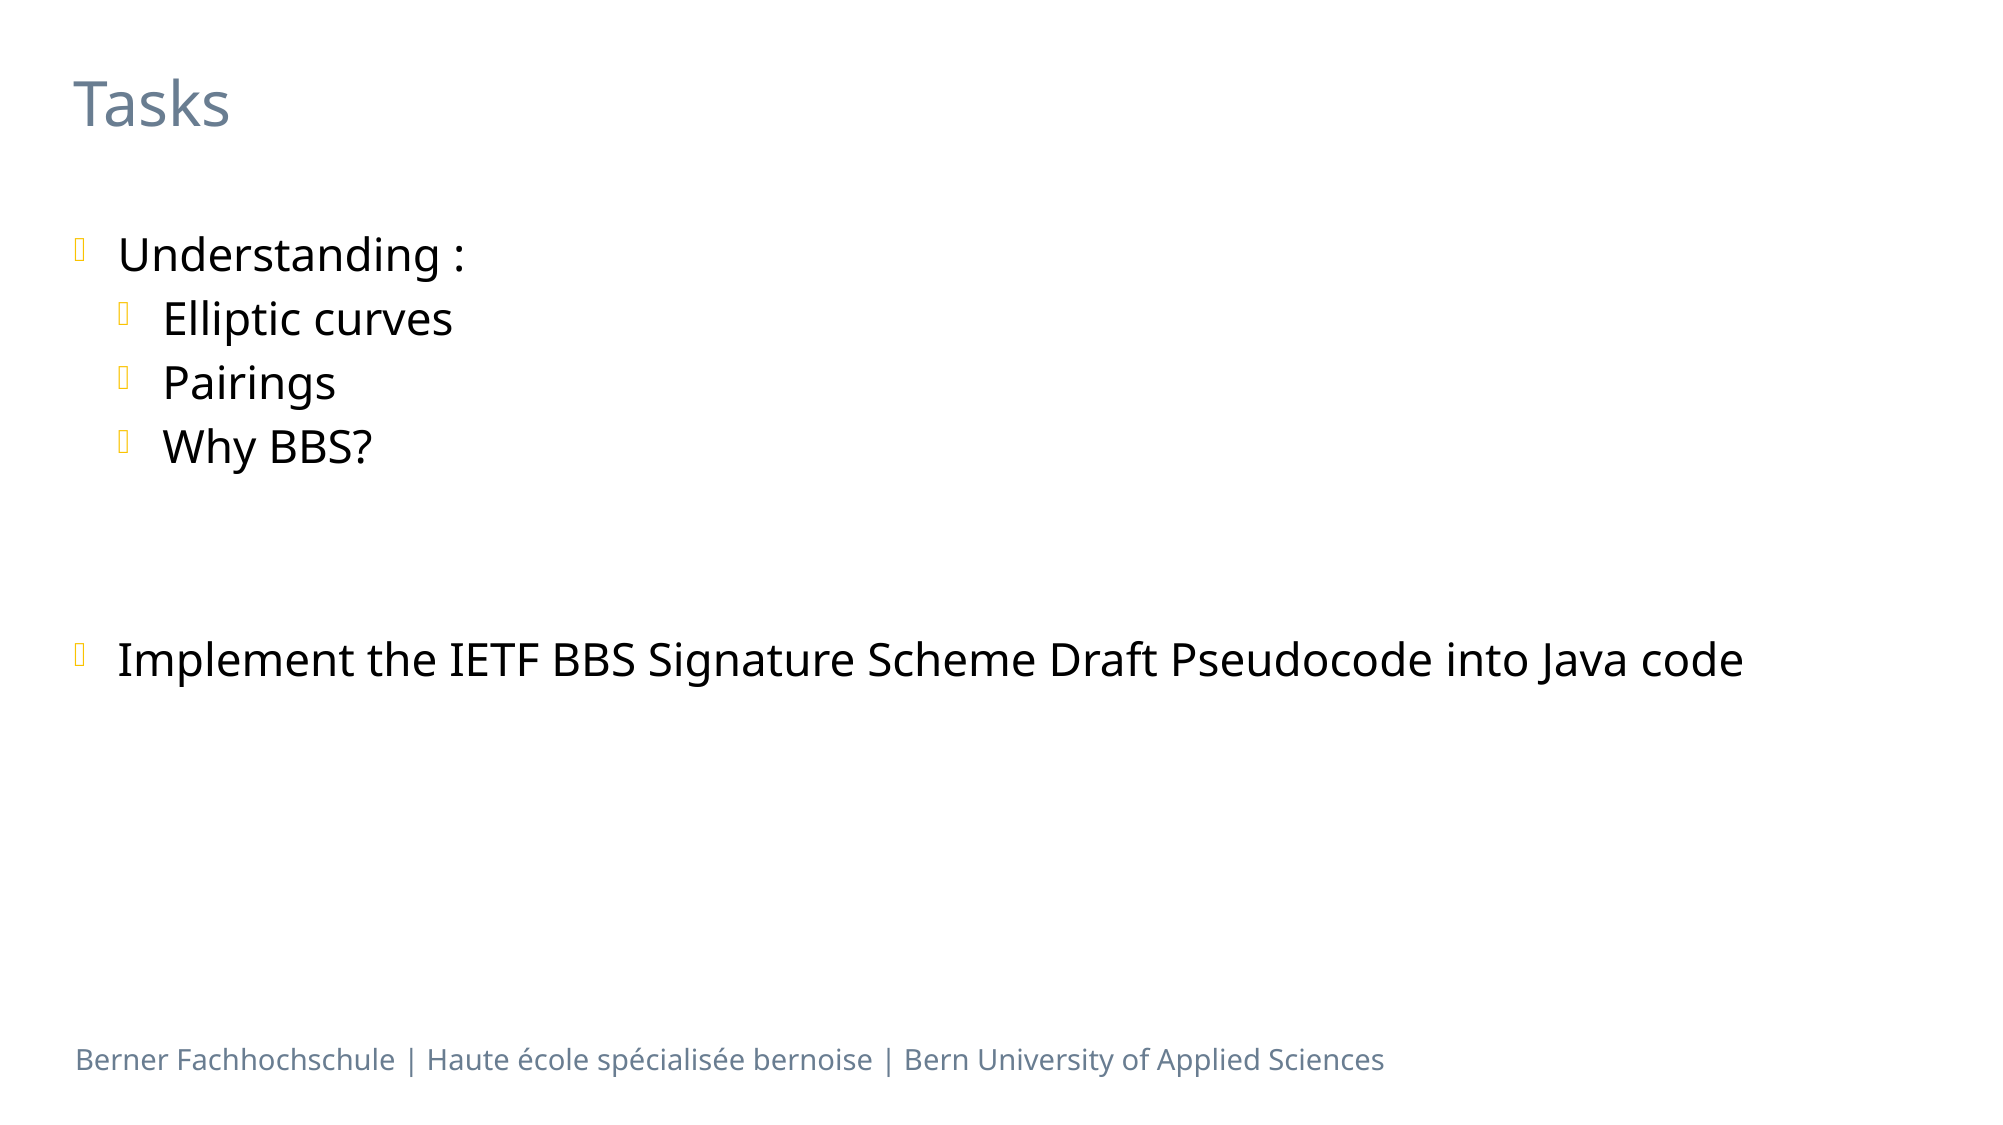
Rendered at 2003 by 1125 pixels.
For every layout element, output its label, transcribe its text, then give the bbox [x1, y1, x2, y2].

title Tasks [73, 64, 1929, 149]
list Understanding : Elliptic curves Pairings Why BBS? Implement the IETF BBS Signature Scheme Draft Pseudocode into Java code [73, 225, 1929, 1012]
